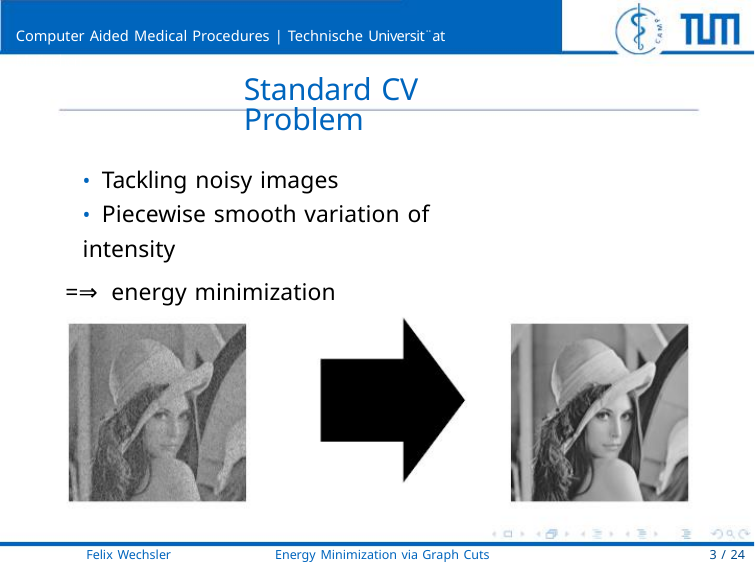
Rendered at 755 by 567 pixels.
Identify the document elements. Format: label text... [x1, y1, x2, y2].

text_box Felix Wechsler [86, 549, 185, 563]
text_box [0, 0, 755, 567]
text_box Energy Minimization via Graph Cuts [275, 549, 502, 563]
text_box Standard CV Problem [244, 76, 537, 137]
text_box Computer Aided Medical Procedures | Technische Universit¨at Mu¨nchen [15, 18, 482, 70]
text_box • Tackling noisy images • Piecewise smooth variation of intensity =⇒ energy minimization [65, 156, 500, 306]
text_box 3 / 24 [709, 549, 755, 563]
